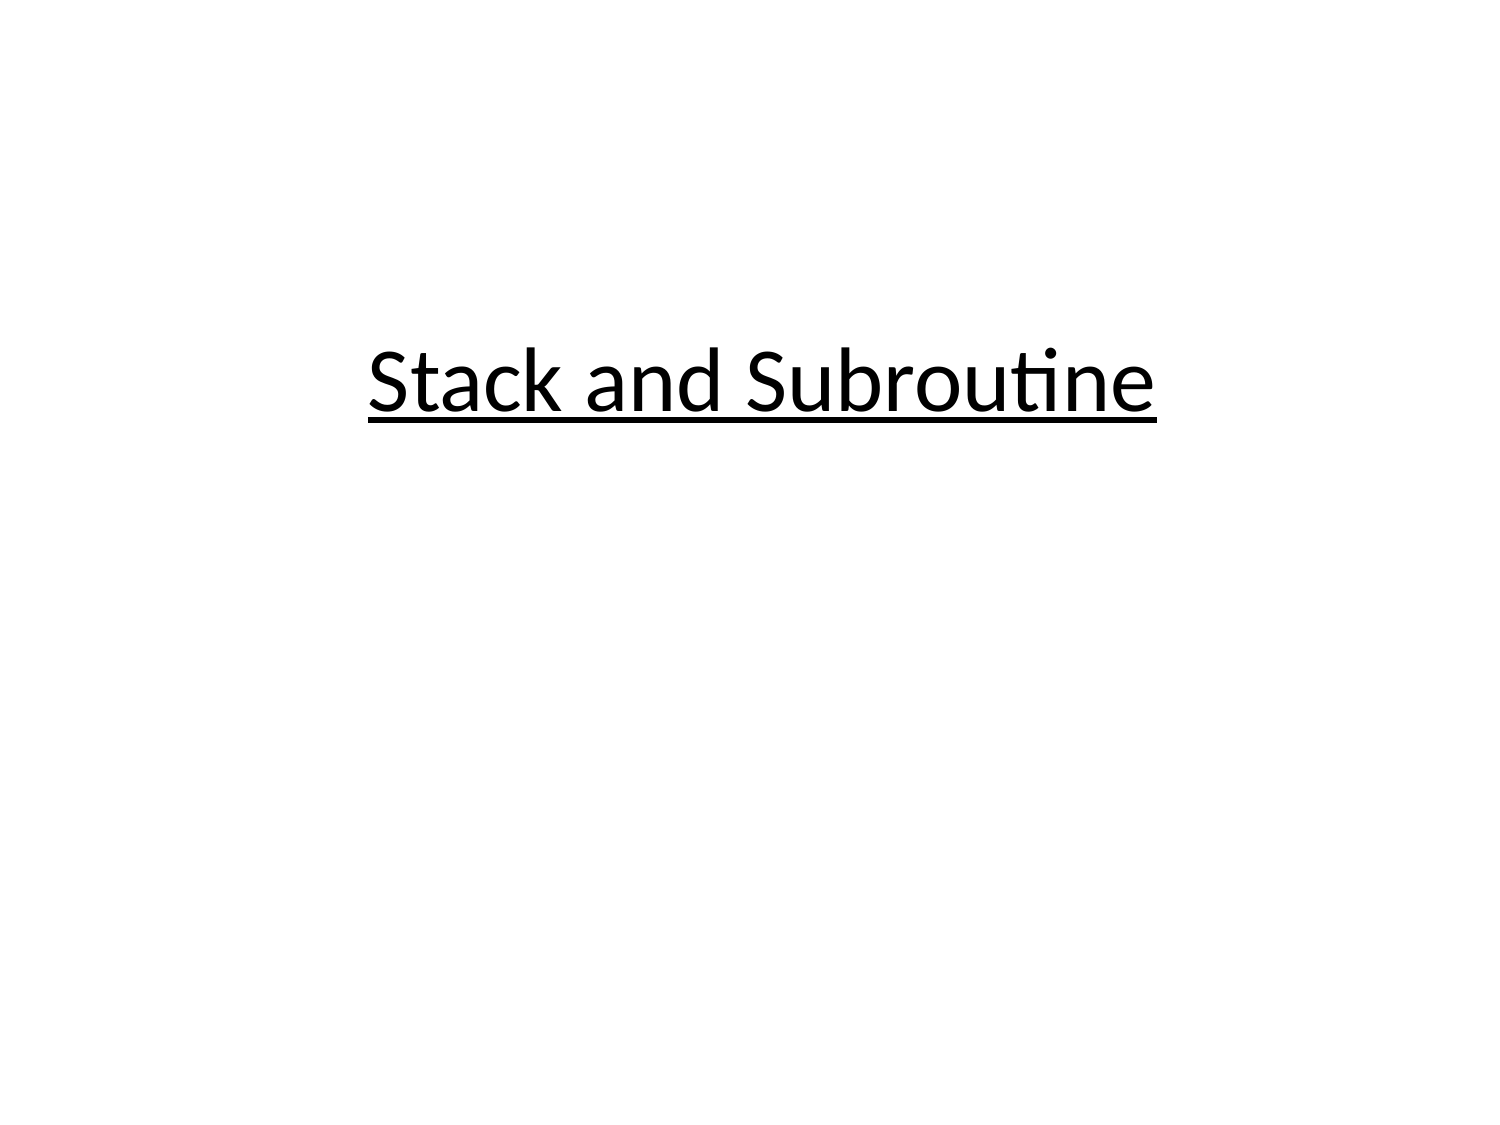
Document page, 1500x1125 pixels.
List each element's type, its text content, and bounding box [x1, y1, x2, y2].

title Stack and Subroutine [125, 287, 1400, 463]
